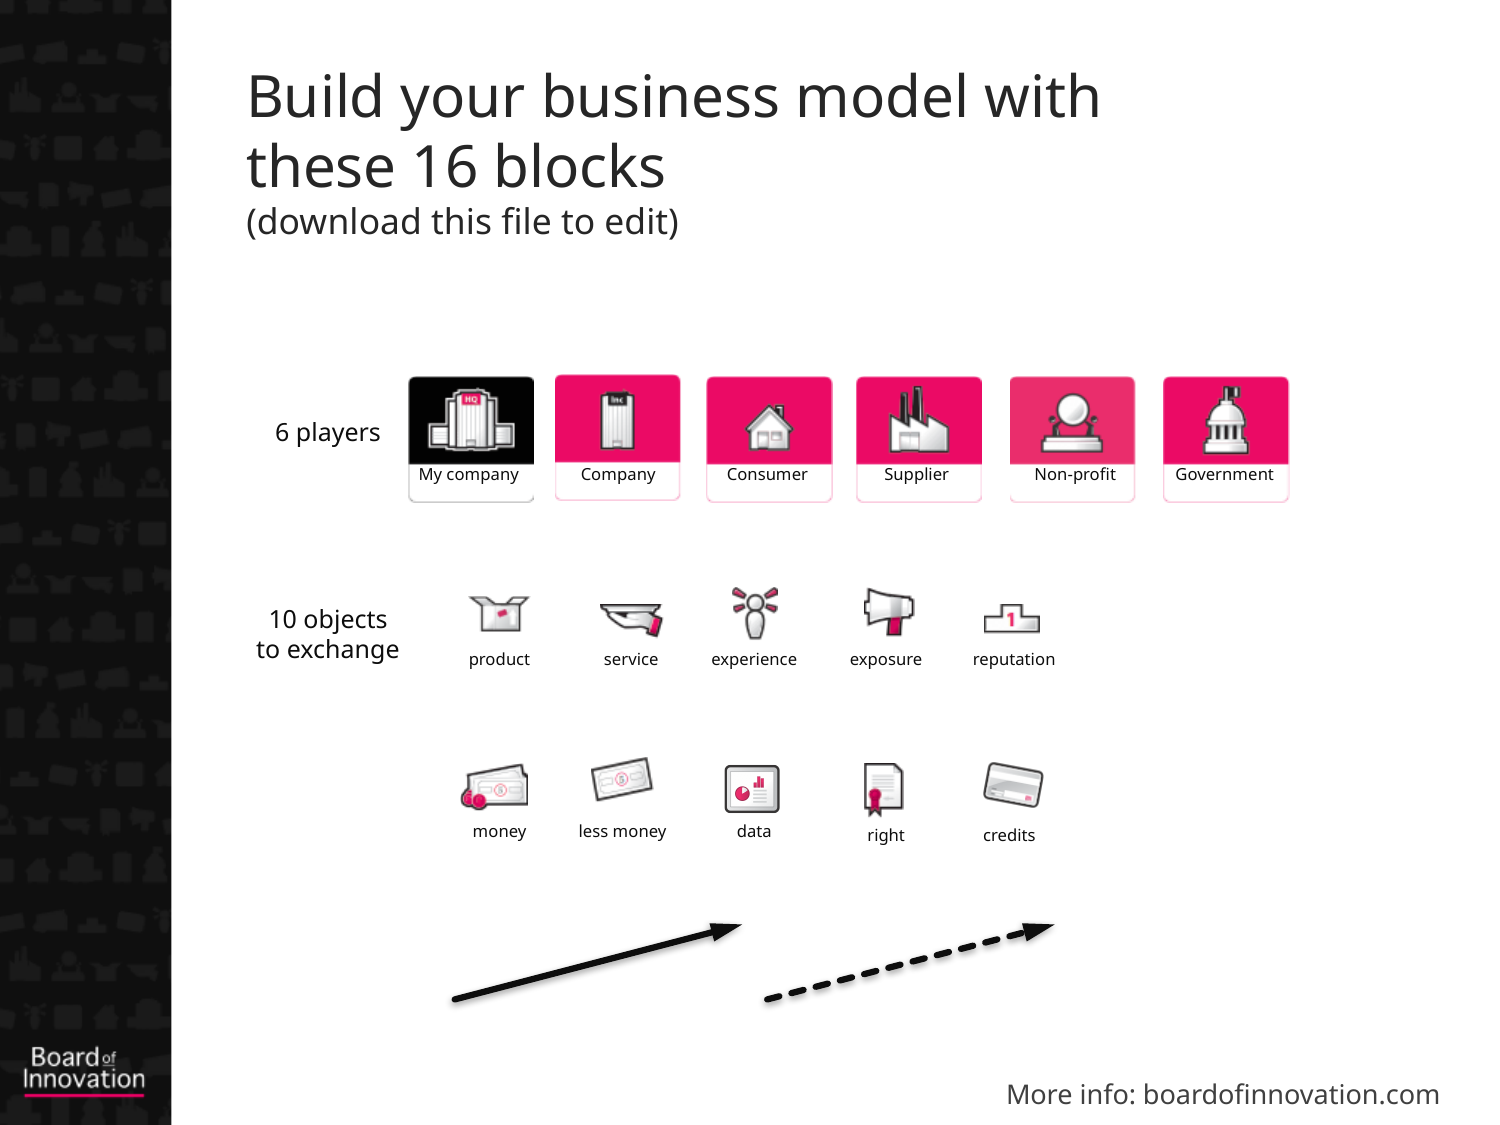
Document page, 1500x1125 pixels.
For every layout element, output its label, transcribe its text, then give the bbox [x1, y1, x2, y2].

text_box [1154, 376, 1296, 503]
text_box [547, 374, 689, 502]
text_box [450, 595, 549, 675]
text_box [697, 376, 839, 503]
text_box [454, 924, 743, 1000]
text_box Build your business model with these 16 blocks (download this file to edit) [240, 52, 1448, 144]
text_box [450, 763, 549, 847]
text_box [697, 763, 812, 847]
picture [0, 0, 172, 1125]
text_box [846, 376, 988, 503]
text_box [965, 604, 1063, 674]
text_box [766, 924, 1055, 1000]
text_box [556, 756, 689, 847]
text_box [846, 762, 927, 850]
text_box 10 objects to exchange [213, 598, 443, 669]
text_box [1004, 376, 1146, 503]
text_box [837, 587, 935, 675]
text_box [398, 376, 540, 503]
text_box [969, 754, 1050, 850]
text_box 6 players [257, 411, 393, 453]
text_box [697, 587, 812, 675]
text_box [582, 604, 680, 675]
